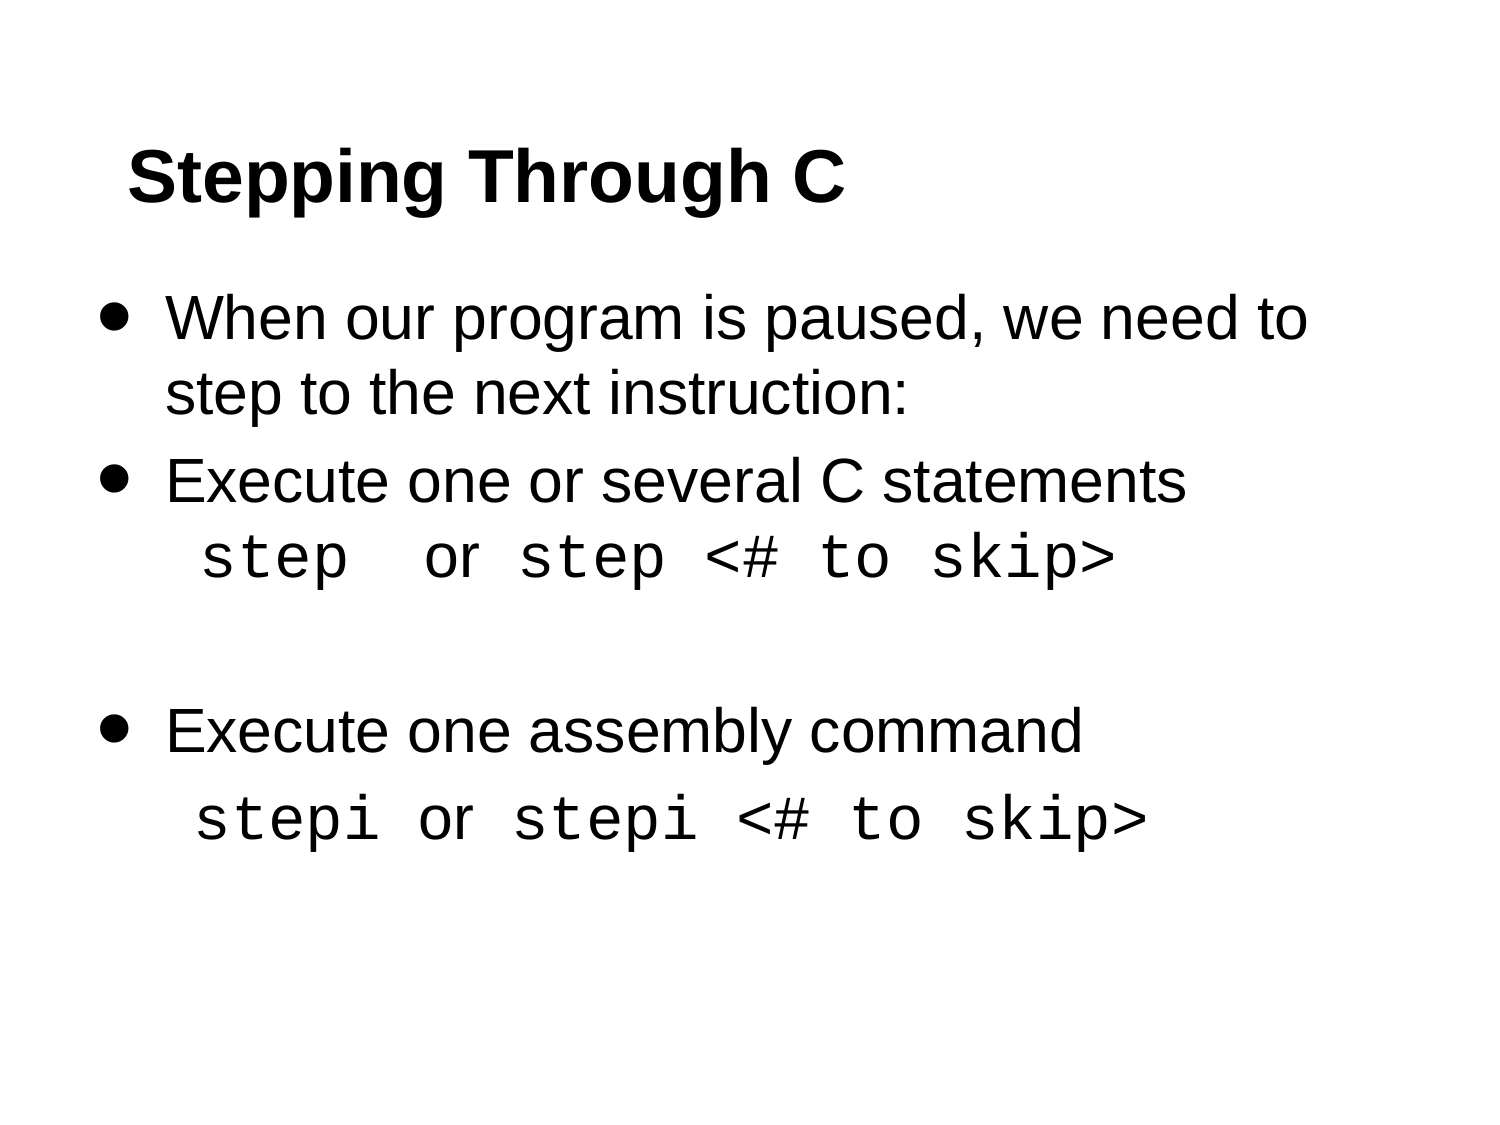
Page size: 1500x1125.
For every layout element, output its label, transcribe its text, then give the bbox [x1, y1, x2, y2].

title Stepping Through C [75, 14, 1425, 233]
list When our program is paused, we need to step to the next instruction: Execute one or several C statements step or step <# to skip> Execute one assembly command stepi or stepi <# to skip> [75, 262, 1425, 955]
